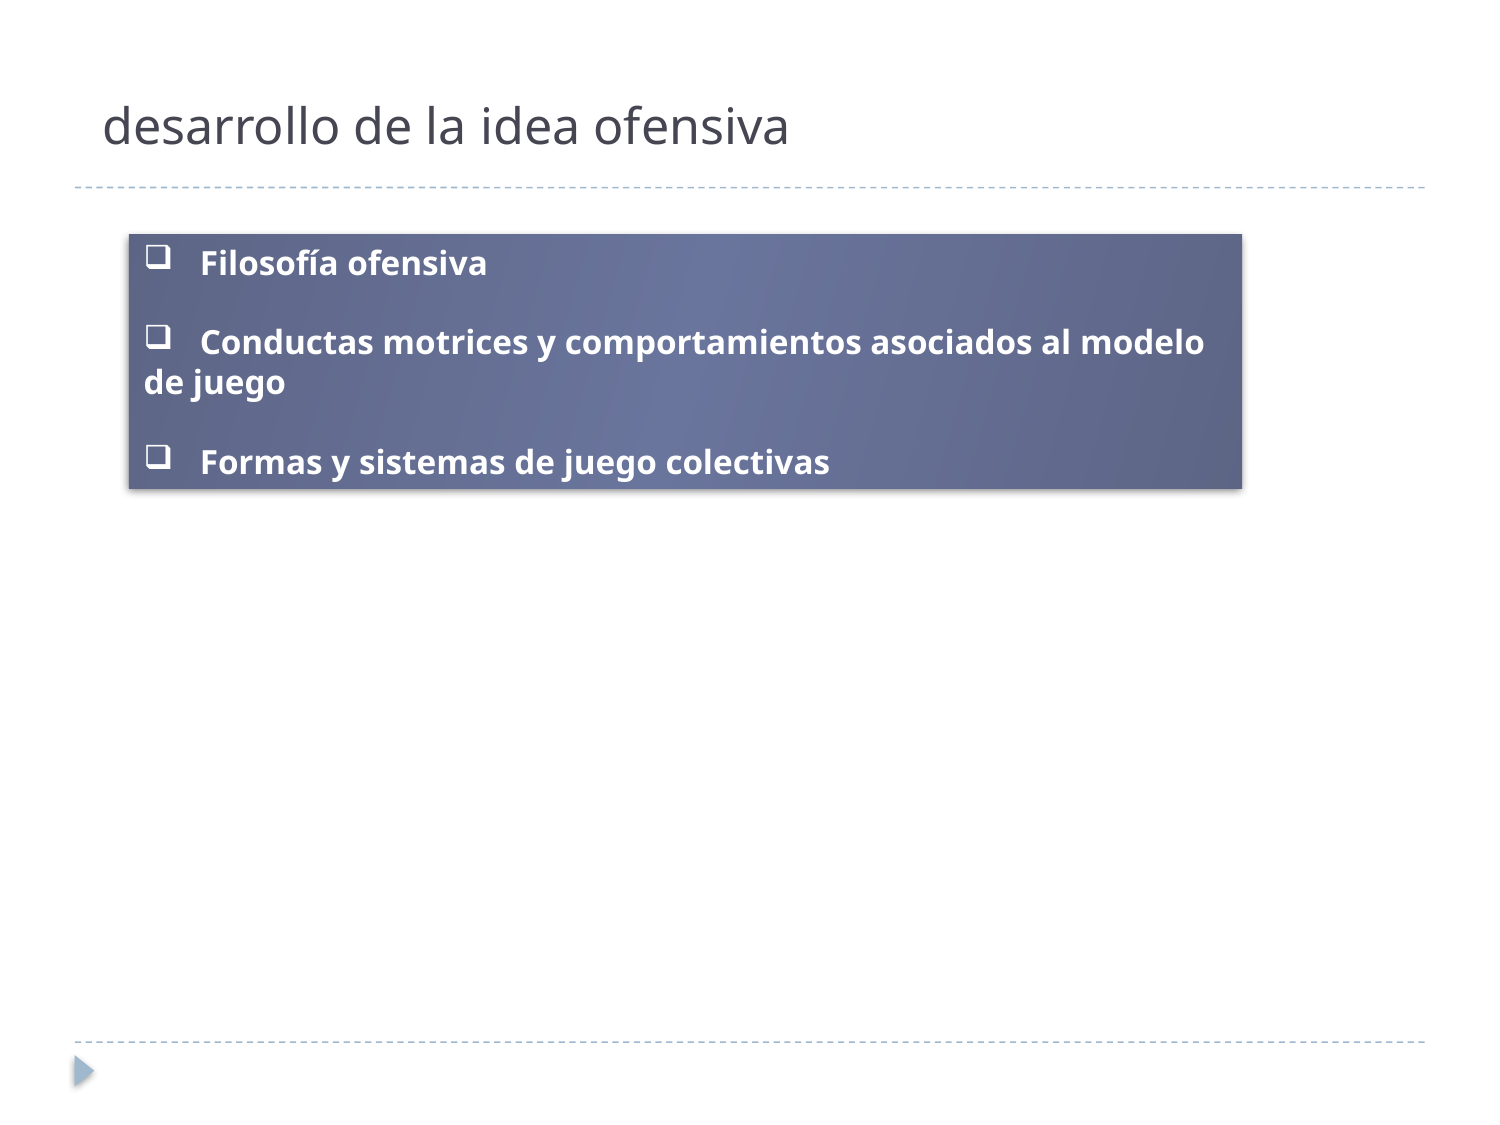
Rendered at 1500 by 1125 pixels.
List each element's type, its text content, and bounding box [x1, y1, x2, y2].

text_box Filosofía ofensiva Conductas motrices y comportamientos asociados al modelo de juego Formas y sistemas de juego colectivas [128, 234, 1243, 489]
title desarrollo de la idea ofensiva [87, 87, 1363, 163]
